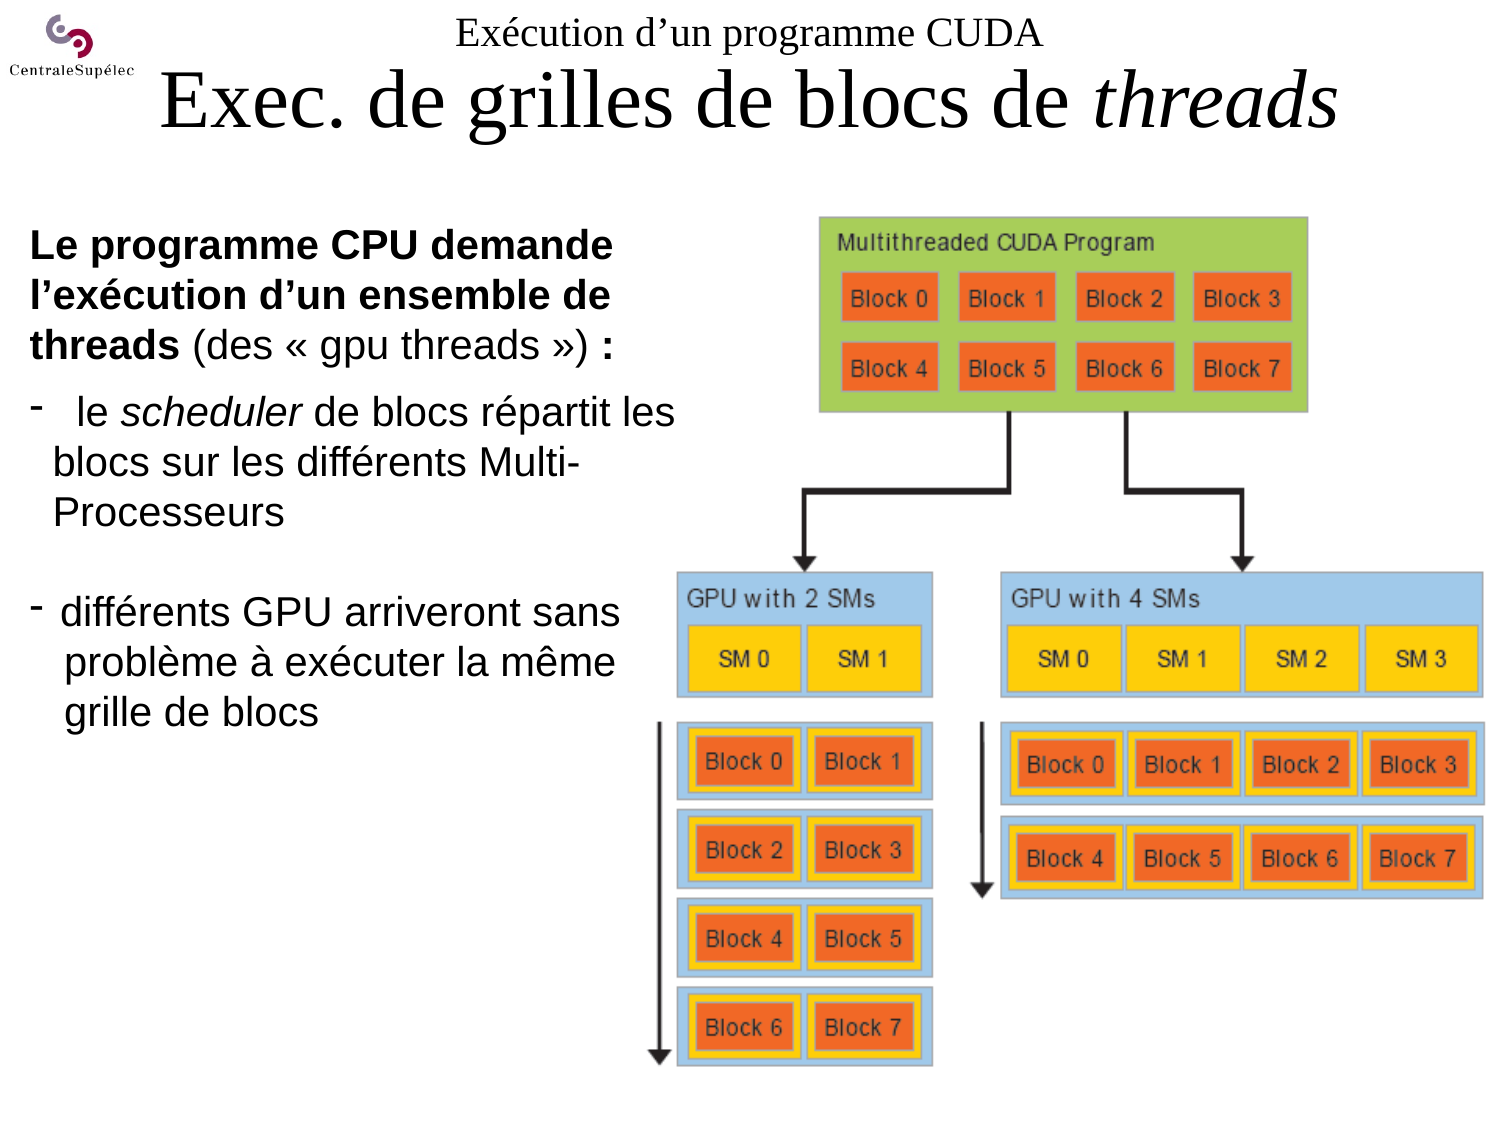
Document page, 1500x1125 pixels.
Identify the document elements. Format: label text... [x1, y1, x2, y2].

picture [640, 209, 1490, 1072]
title Exécution d’un programme CUDA Exec. de grilles de blocs de threads [0, 0, 1500, 157]
text_box Le programme CPU demande l’exécution d’un ensemble de threads (des « gpu threads ») : le scheduler de blocs répartit les blocs sur les différents Multi- Processeurs différents GPU arriveront sans problème à exécuter la même grille de blocs [14, 210, 638, 743]
